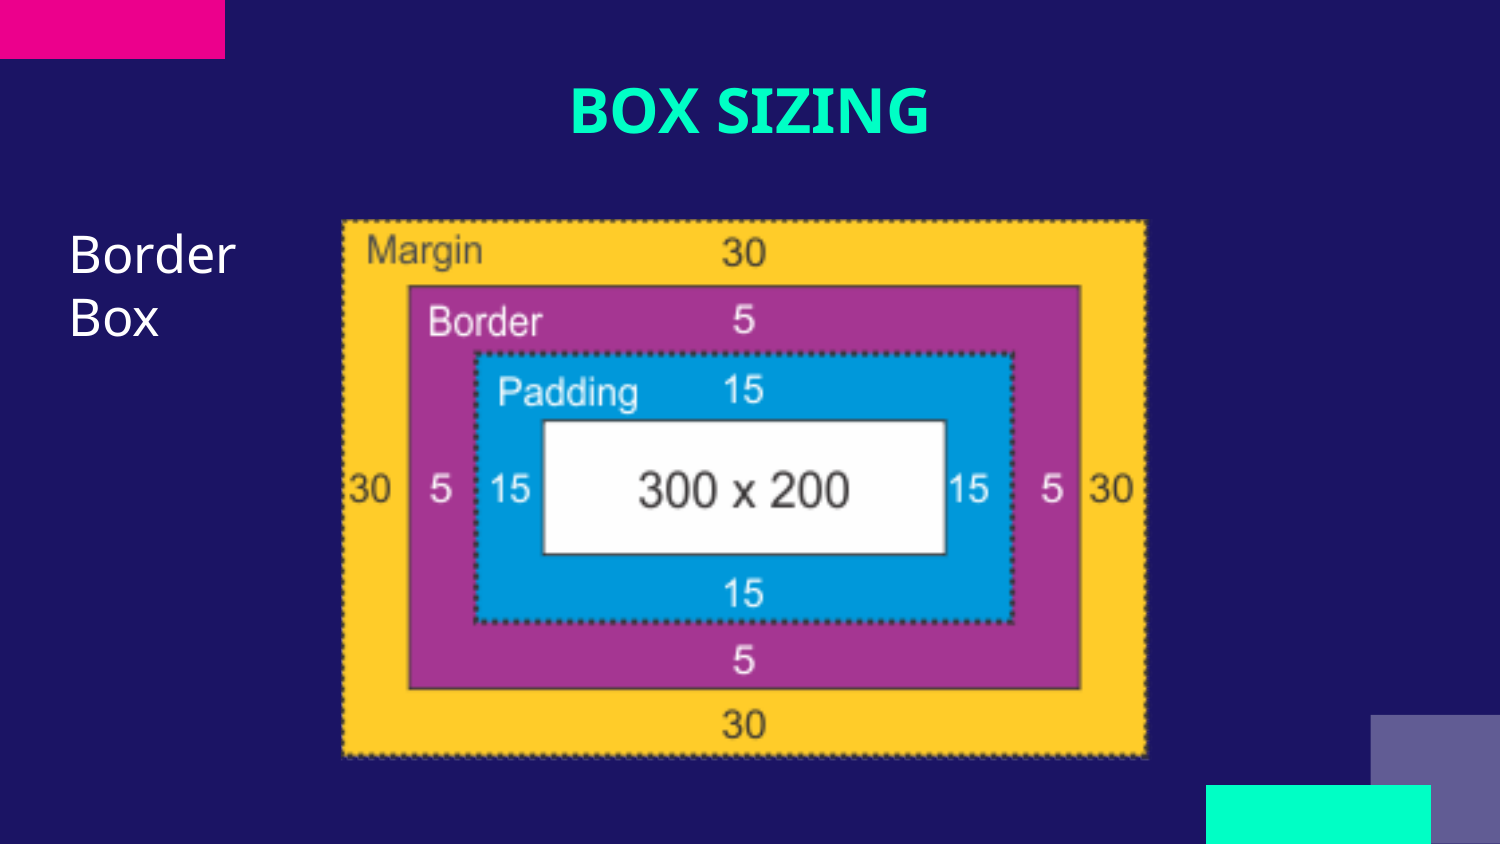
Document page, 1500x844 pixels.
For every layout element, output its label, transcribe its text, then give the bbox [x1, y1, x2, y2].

title BOX SIZING [209, 56, 1291, 166]
text_box Border Box [53, 206, 300, 274]
picture [340, 218, 1160, 767]
